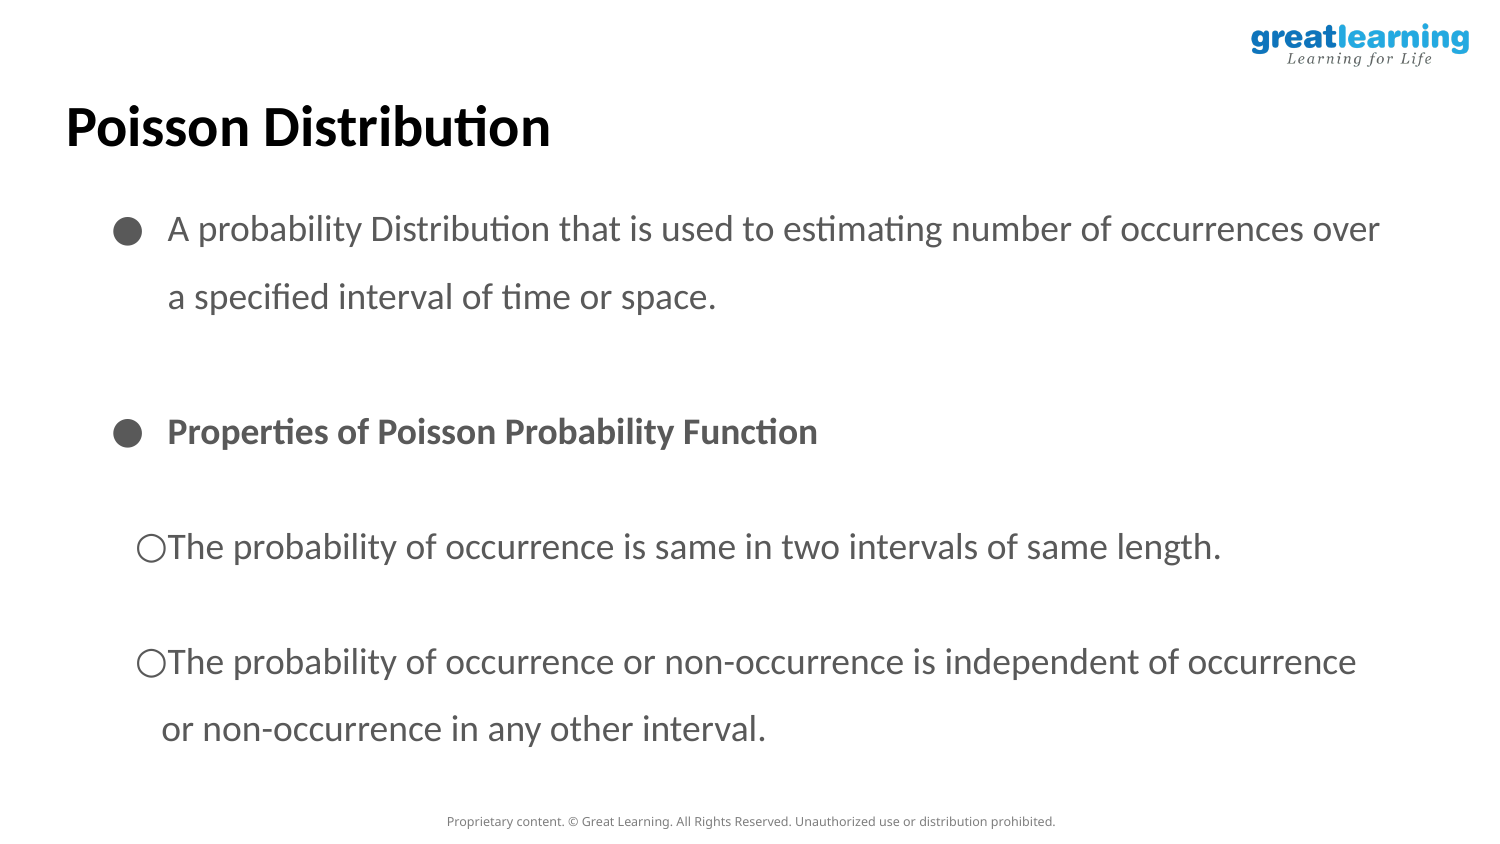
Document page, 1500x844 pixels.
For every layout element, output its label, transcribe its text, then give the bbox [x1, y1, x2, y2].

title Poisson Distribution [51, 72, 1449, 167]
list A probability Distribution that is used to estimating number of occurrences over a specified interval of time or space. Properties of Poisson Probability Function The probability of occurrence is same in two intervals of same length. The probability of occurrence or non-occurrence is independent of occurrence or non-occurrence in any other interval. [77, 166, 1399, 631]
picture [1251, 23, 1469, 67]
